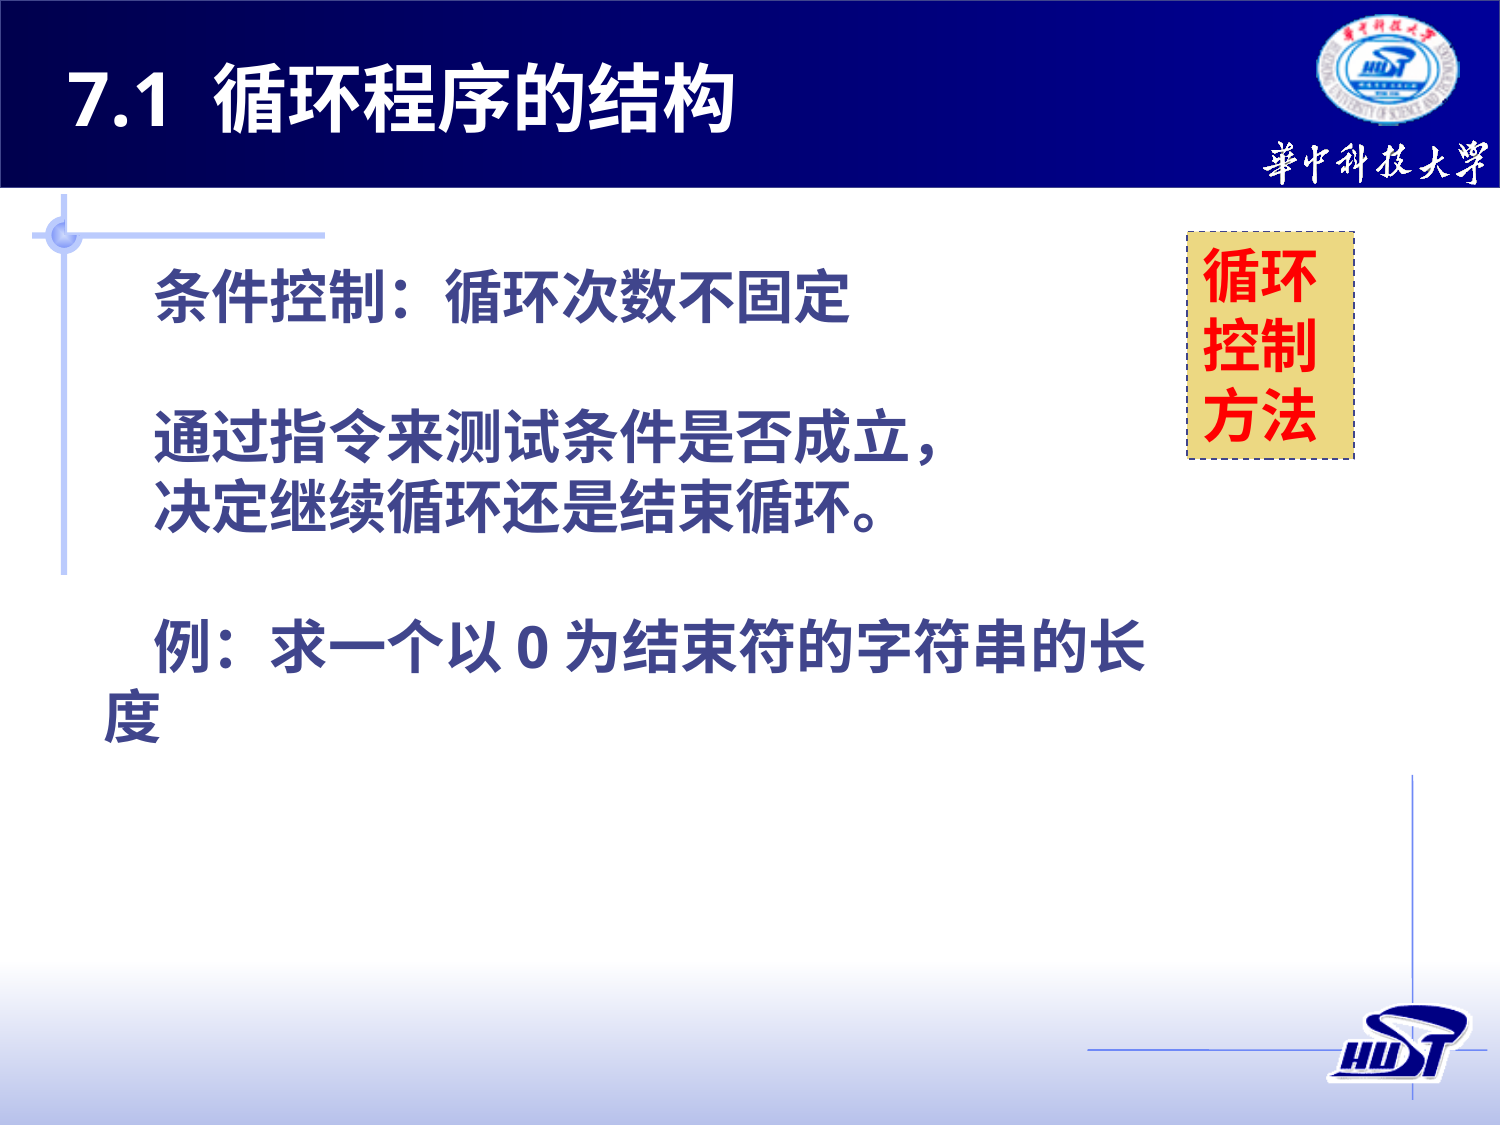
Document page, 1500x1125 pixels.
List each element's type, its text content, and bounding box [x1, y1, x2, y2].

picture [1316, 14, 1460, 126]
text_box 循环 控制 方法 [1187, 231, 1354, 459]
text_box 7.1 循环程序的结构 [52, 44, 753, 149]
picture [1262, 140, 1488, 185]
text_box 条件控制：循环次数不固定 通过指令来测试条件是否成立， 决定继续循环还是结束循环。 例：求一个以0为结束符的字符串的长度 [88, 253, 1211, 758]
